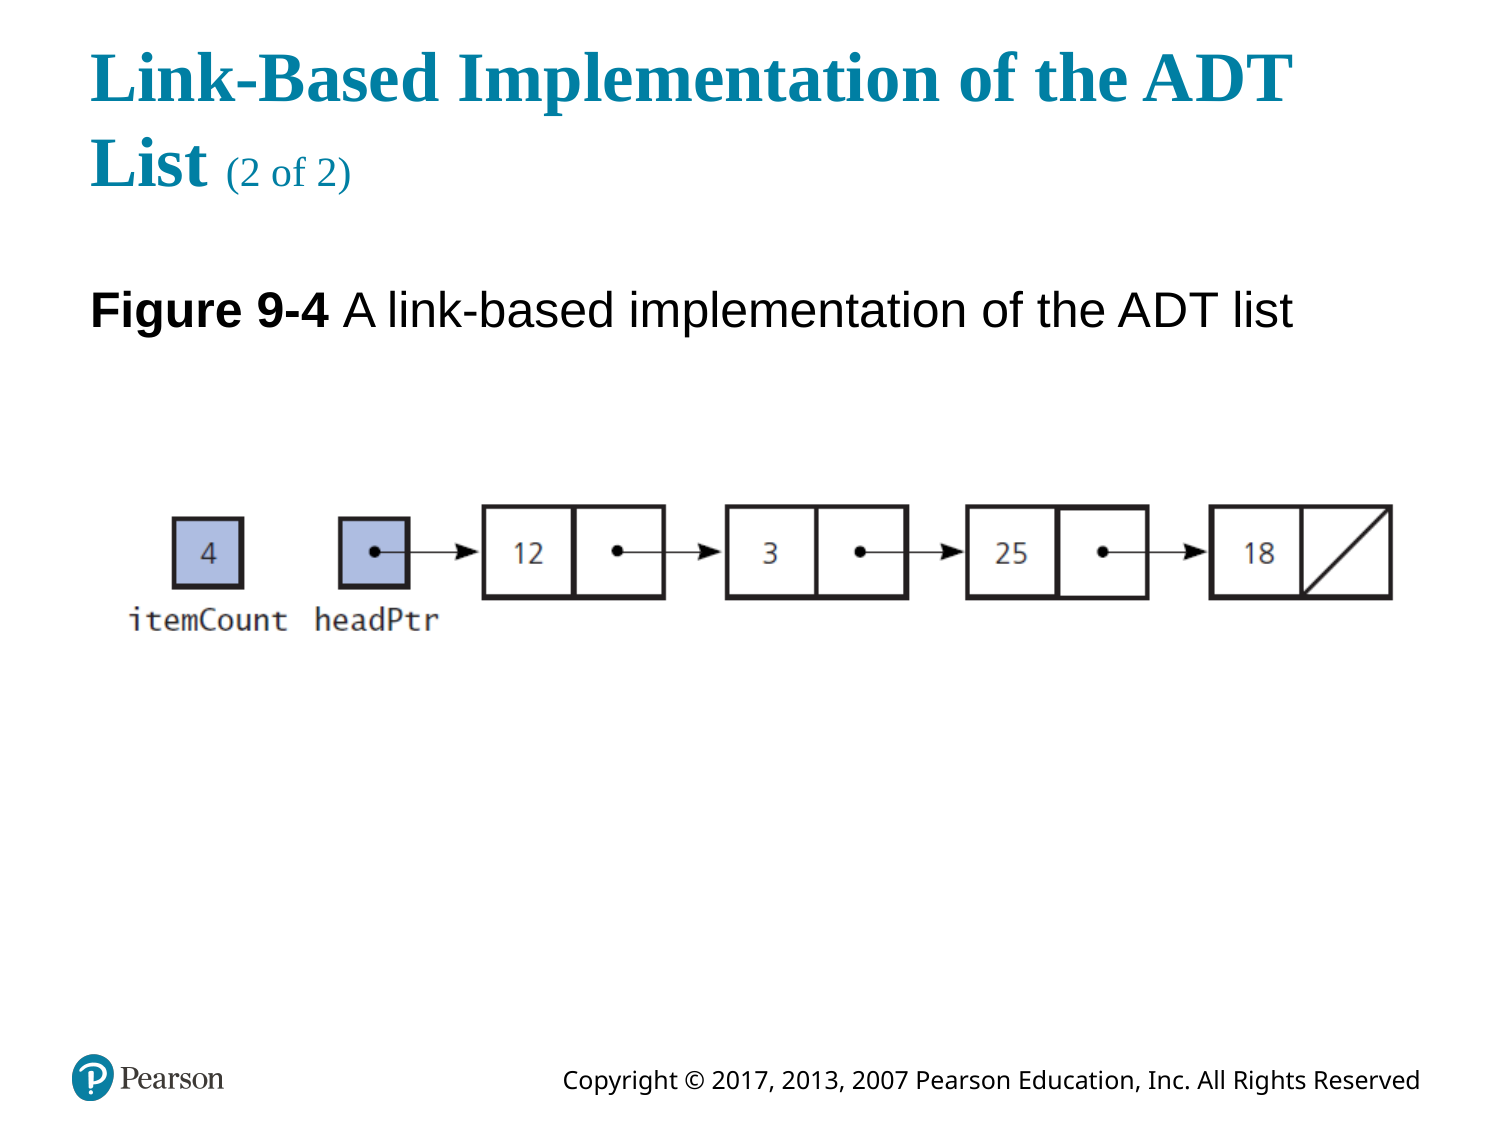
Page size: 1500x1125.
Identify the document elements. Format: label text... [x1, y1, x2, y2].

picture [98, 1054, 224, 1101]
list Figure 9-4 A link-based implementation of the A D T list [75, 262, 1425, 352]
picture [72, 1054, 88, 1070]
picture [72, 1087, 83, 1101]
picture [80, 1063, 106, 1088]
picture [95, 468, 1444, 663]
title Link-Based Implementation of the A D T List (2 of 2) [75, 35, 1425, 216]
